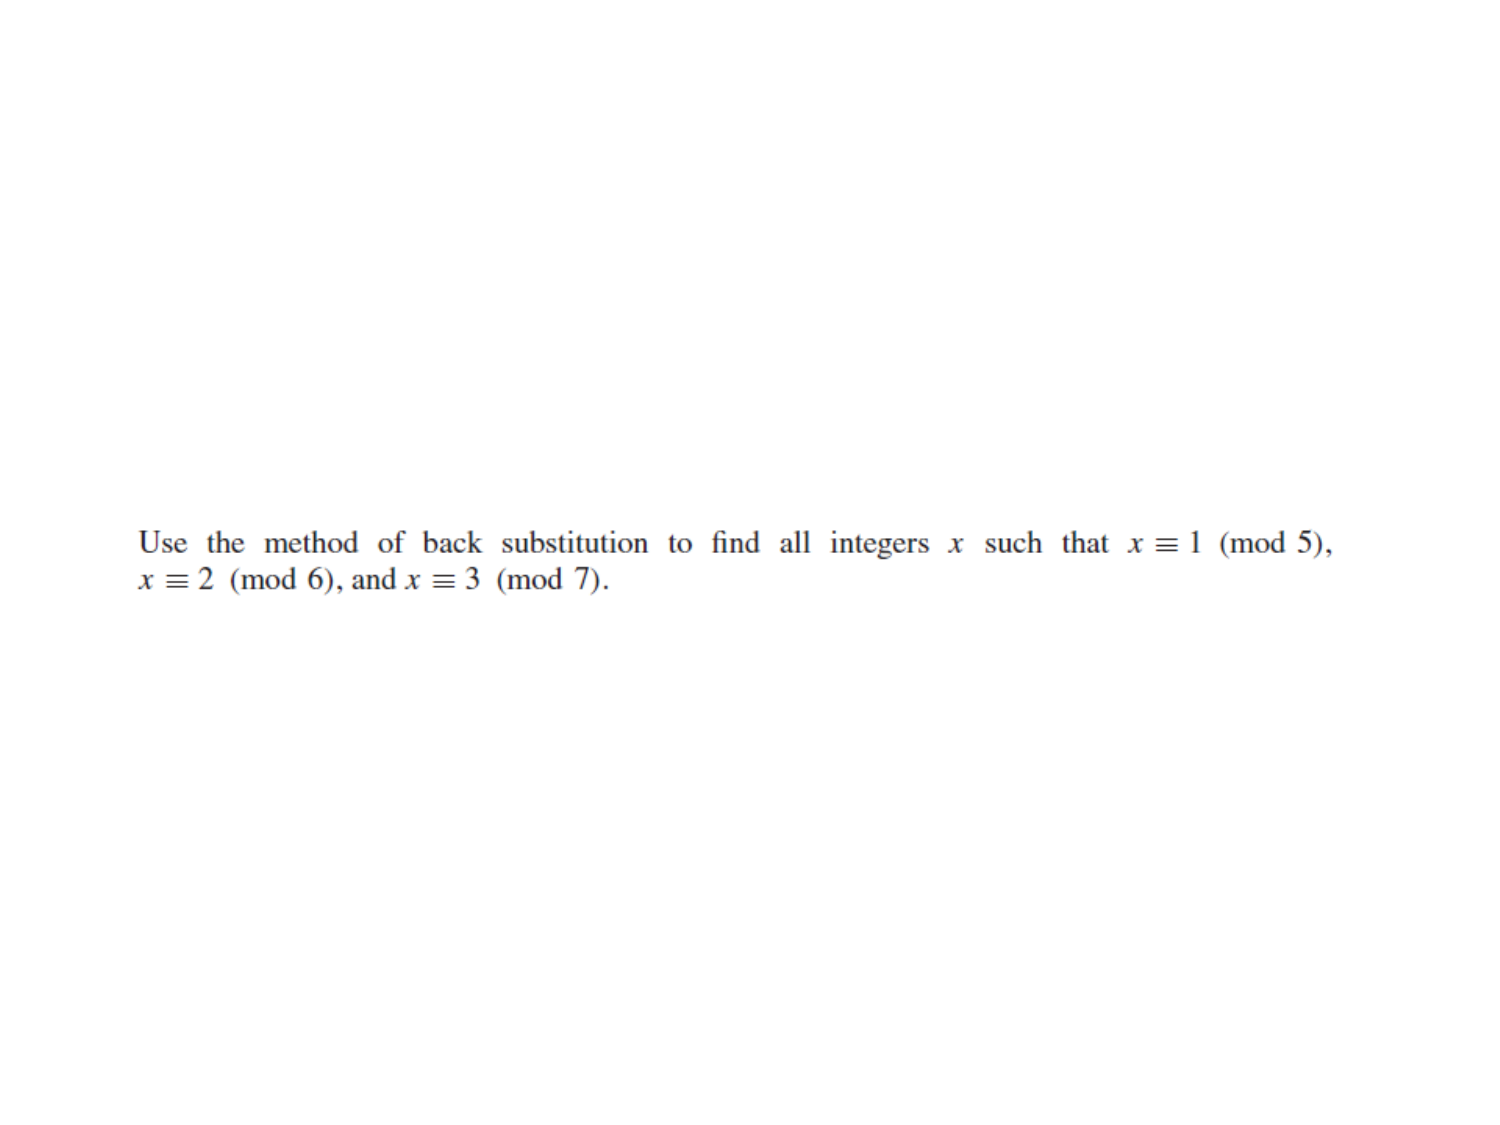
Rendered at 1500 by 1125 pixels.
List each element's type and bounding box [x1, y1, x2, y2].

picture [124, 515, 1376, 610]
